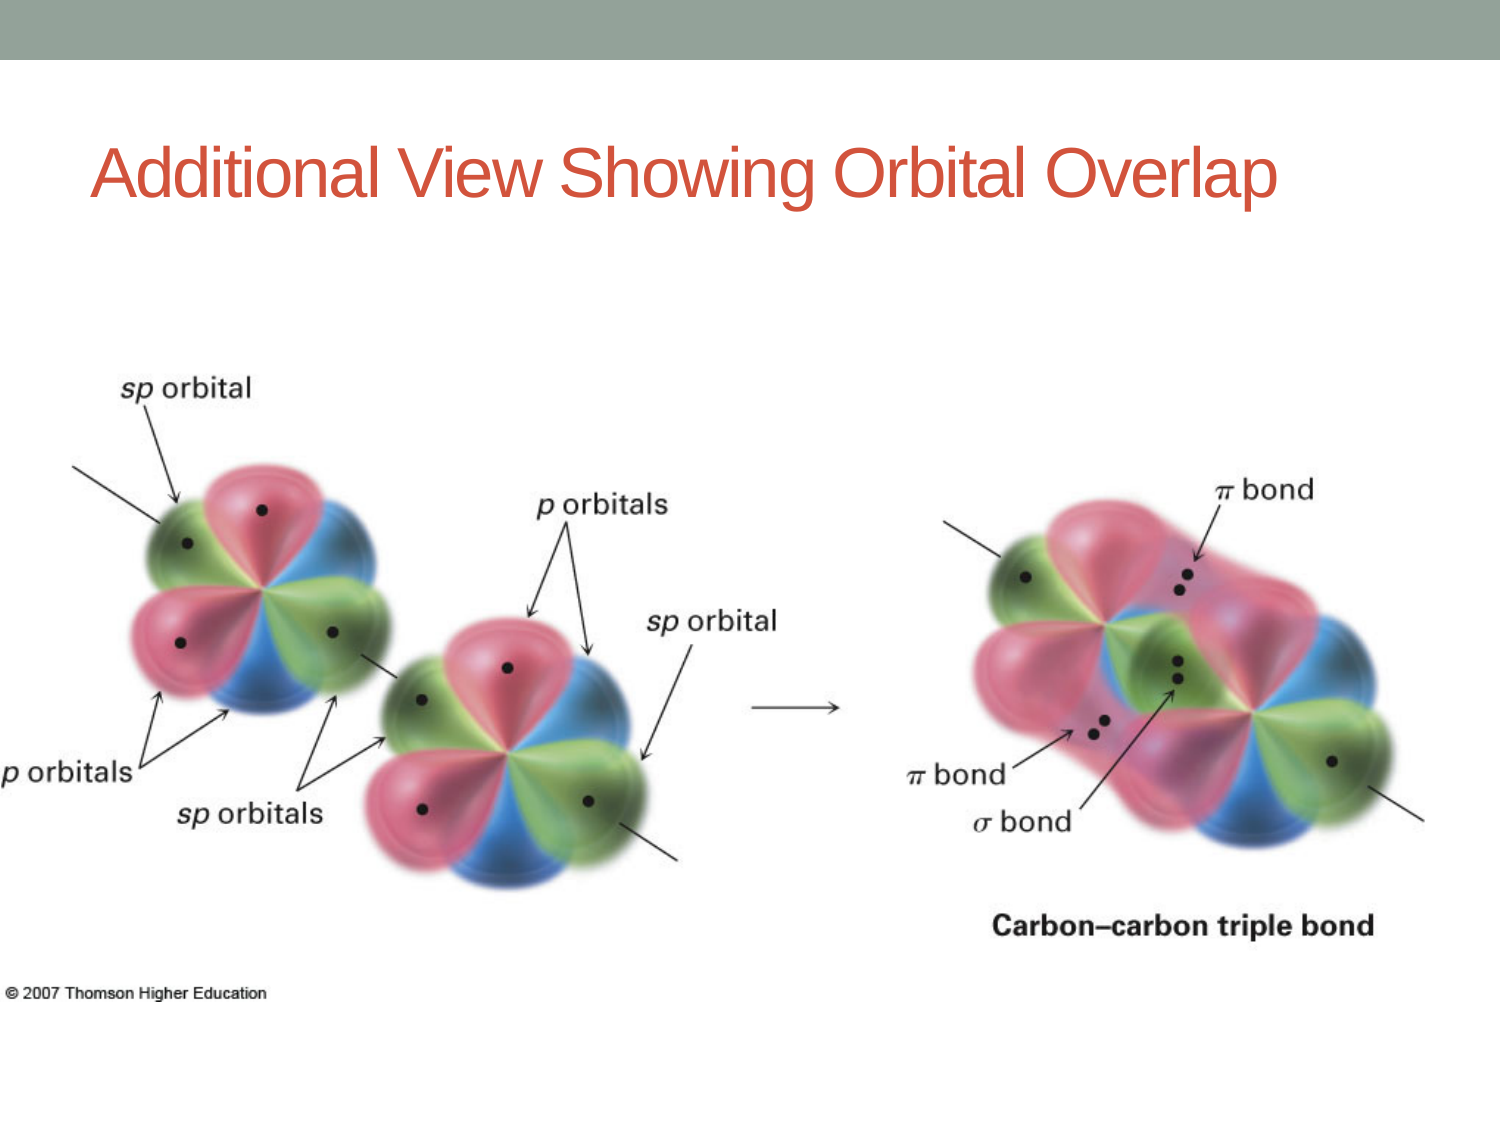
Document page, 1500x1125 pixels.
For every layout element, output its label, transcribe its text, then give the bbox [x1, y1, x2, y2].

picture [0, 362, 1472, 1003]
title Additional View Showing Orbital Overlap [75, 87, 1425, 250]
